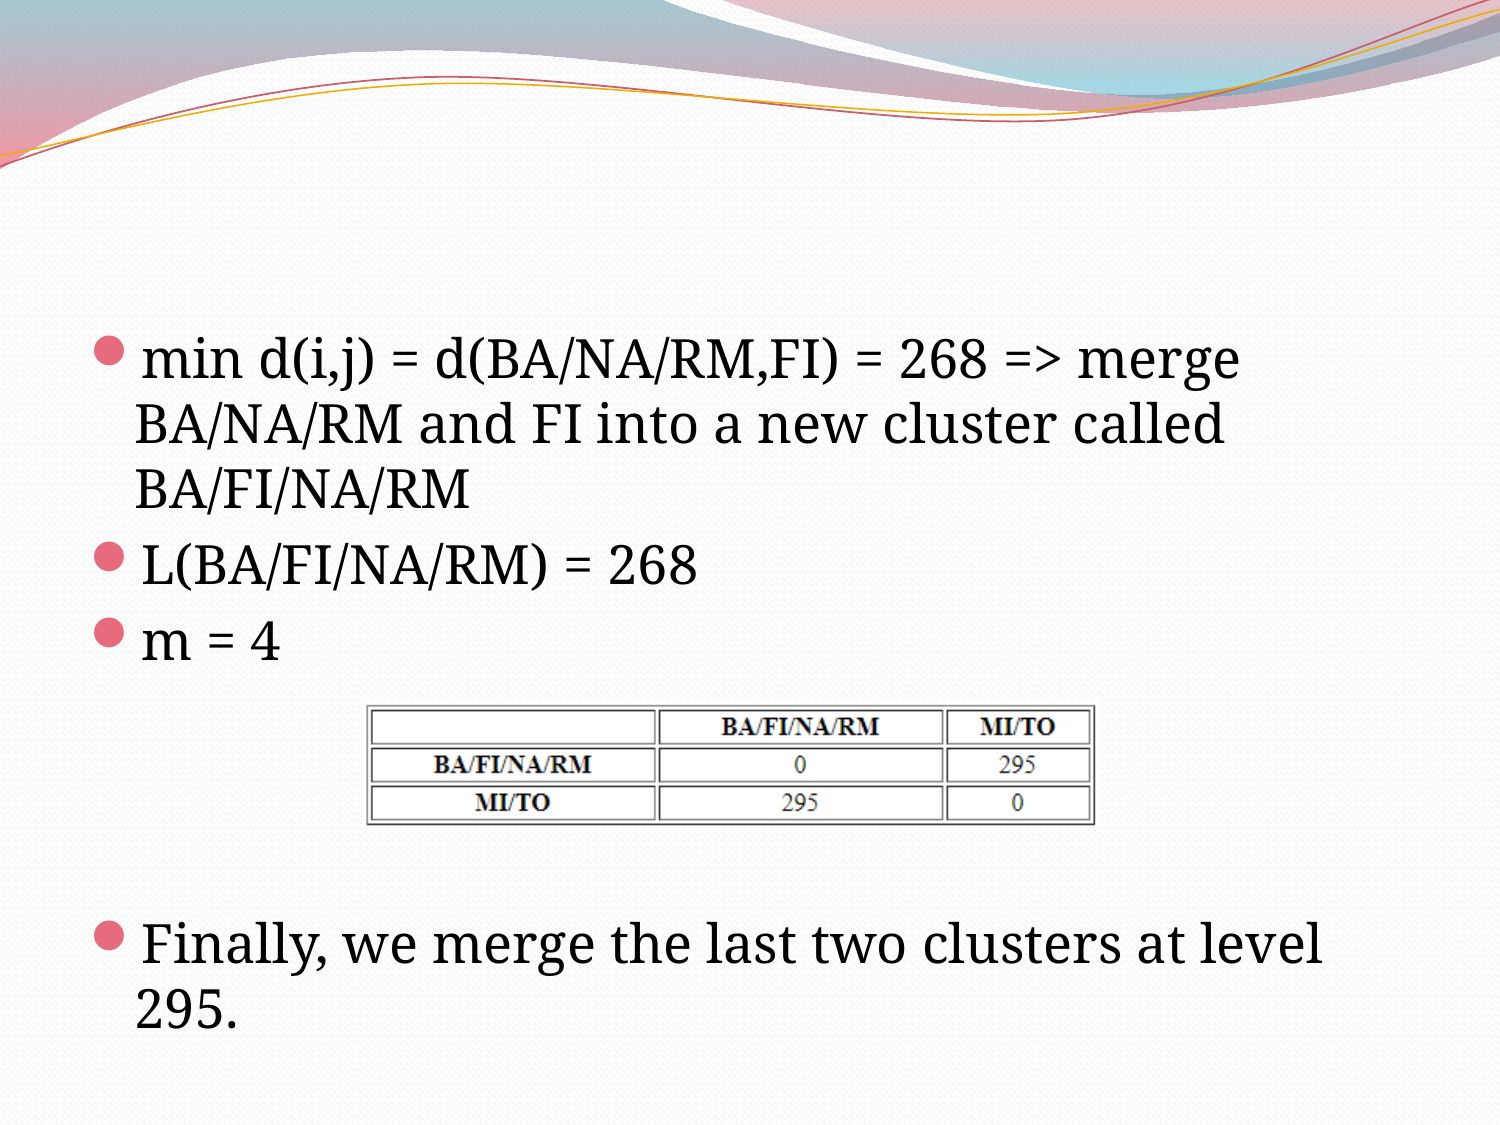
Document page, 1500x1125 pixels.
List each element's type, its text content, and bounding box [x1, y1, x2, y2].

picture [362, 699, 1101, 827]
list min d(i,j) = d(BA/NA/RM,FI) = 268 => merge BA/NA/RM and FI into a new cluster called BA/FI/NA/RM L(BA/FI/NA/RM) = 268 m = 4 Finally, we merge the last two clusters at level 295. [75, 317, 1425, 1038]
